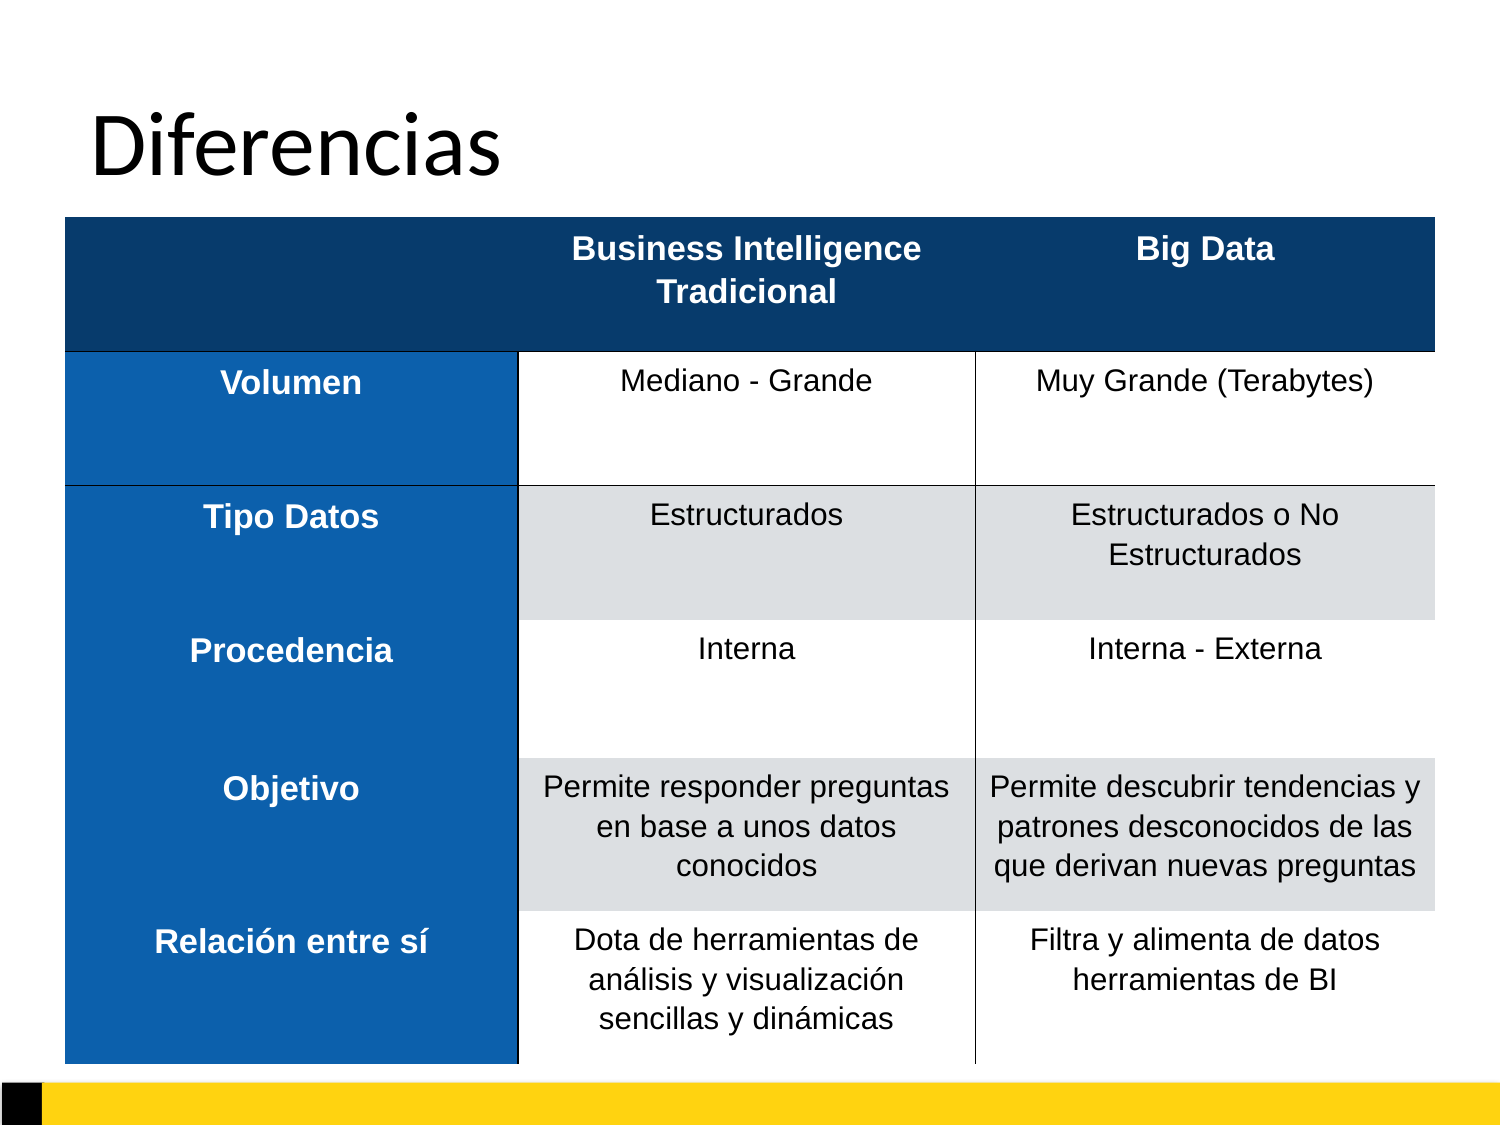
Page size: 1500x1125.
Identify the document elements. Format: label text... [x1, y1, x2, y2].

table_header Business Intelligence Tradicional [518, 233, 976, 351]
table_cell Interna - Externa [976, 620, 1435, 758]
table_header [65, 217, 518, 351]
table_cell Filtra y alimenta de datos herramientas de BI [976, 911, 1435, 1064]
table_cell Permite responder preguntas en base a unos datos conocidos [519, 758, 975, 911]
table_cell Mediano - Grande [519, 352, 975, 485]
table_cell Tipo Datos [65, 486, 517, 620]
table_cell Relación entre sí [65, 911, 517, 1064]
table_cell Objetivo [65, 758, 517, 911]
table_cell Muy Grande (Terabytes) [976, 352, 1435, 485]
table_cell Interna [519, 620, 975, 758]
title Diferencias [75, 45, 1425, 233]
table_cell Dota de herramientas de análisis y visualización sencillas y dinámicas [519, 911, 975, 1064]
table_cell Procedencia [65, 620, 517, 758]
table_cell Estructurados [519, 486, 975, 620]
table_cell Estructurados o No Estructurados [976, 486, 1435, 620]
table_cell Permite descubrir tendencias y patrones desconocidos de las que derivan nuevas preguntas [976, 758, 1435, 911]
table_cell Volumen [65, 352, 517, 485]
table_header Big Data [976, 217, 1435, 351]
